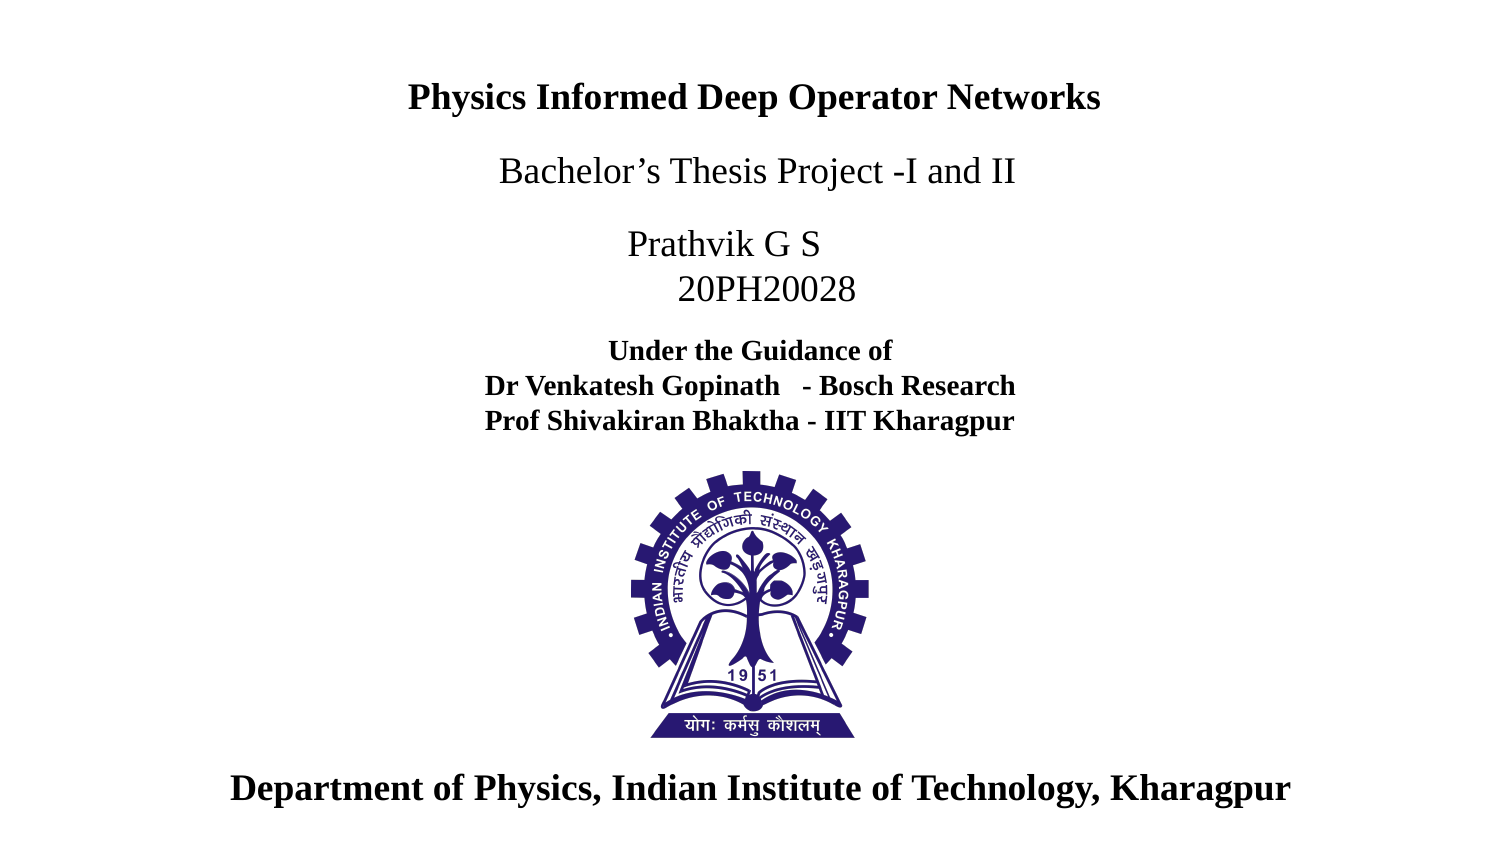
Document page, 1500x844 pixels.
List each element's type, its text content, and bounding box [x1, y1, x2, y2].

text_box Bachelor’s Thesis Project -I and II [484, 130, 1065, 181]
text_box Prathvik G S 20PH20028 [610, 204, 915, 316]
text_box Department of Physics, Indian Institute of Technology, Kharagpur [214, 747, 1310, 807]
picture [631, 471, 869, 738]
text_box Under the Guidance of Dr Venkatesh Gopinath - Bosch Research Prof Shivakiran Bhaktha - IIT Kharagpur [216, 316, 1333, 495]
text_box Physics Informed Deep Operator Networks [393, 56, 1132, 131]
